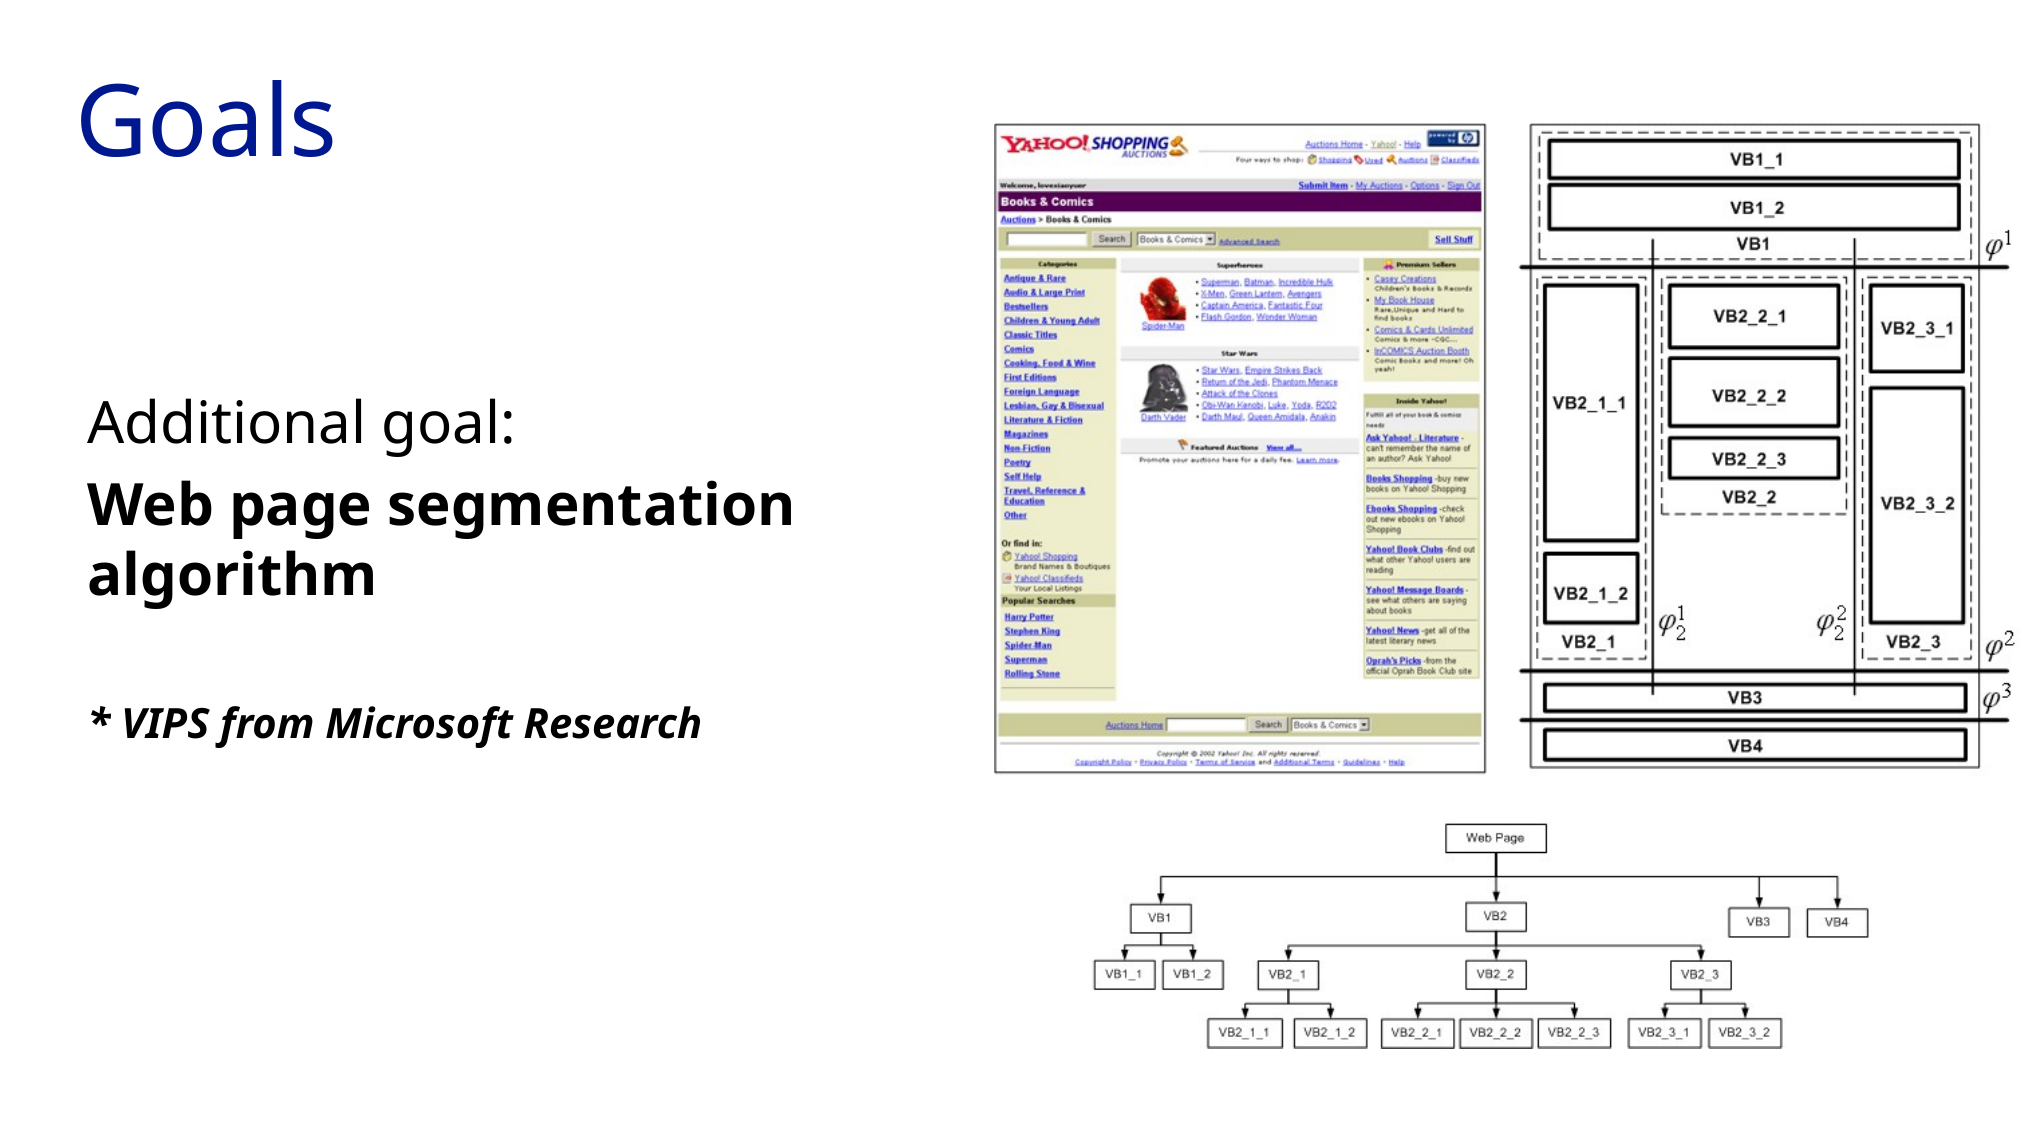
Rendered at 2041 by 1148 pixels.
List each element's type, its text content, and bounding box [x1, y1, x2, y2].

list Additional goal: Web page segmentation algorithm * VIPS from Microsoft Research [57, 361, 996, 1112]
title Goals [45, 48, 1996, 199]
picture [993, 123, 2021, 1049]
